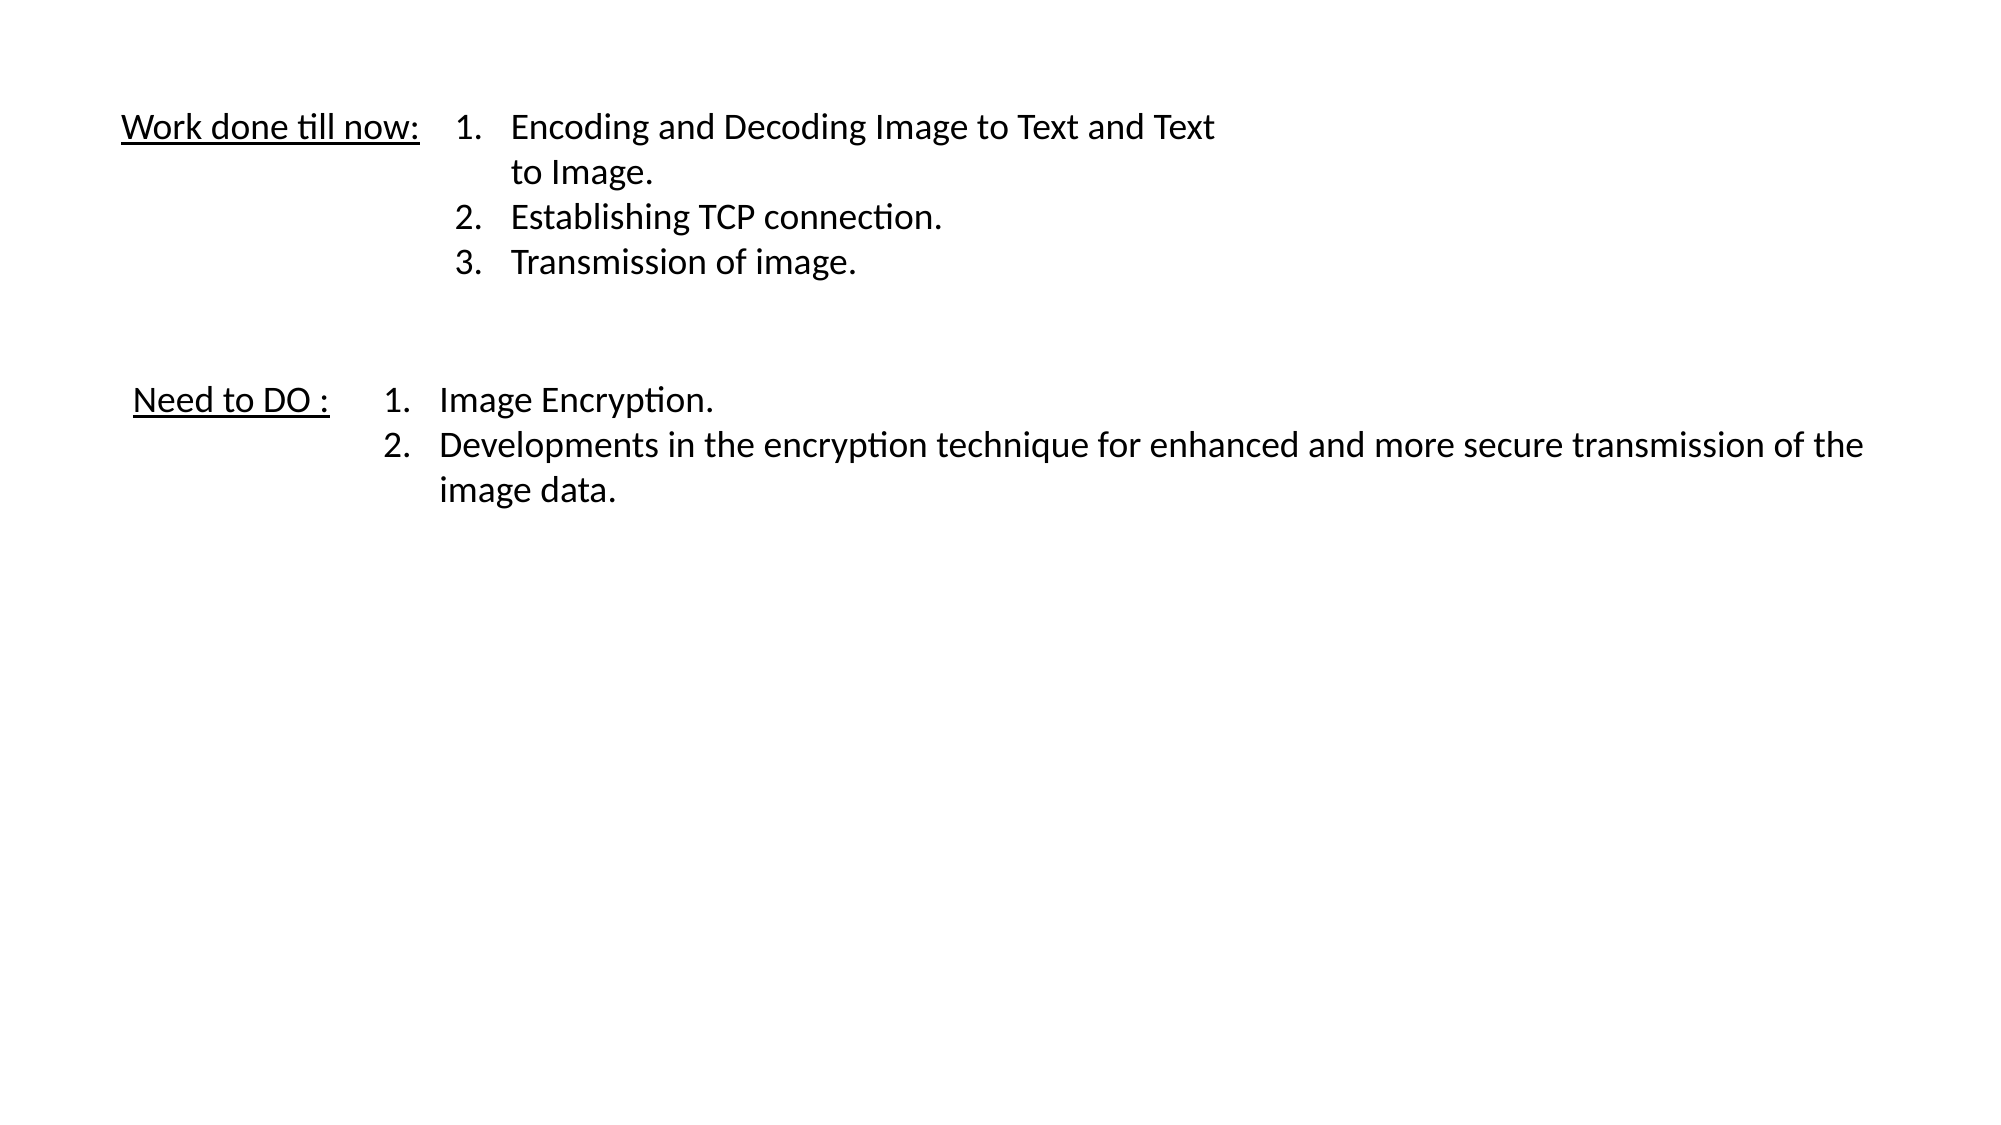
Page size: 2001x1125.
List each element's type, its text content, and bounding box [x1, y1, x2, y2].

text_box Work done till now: [106, 94, 440, 155]
text_box Image Encryption. Developments in the encryption technique for enhanced and more secure transmission of the image data. [368, 367, 1962, 518]
text_box Encoding and Decoding Image to Text and Text to Image. Establishing TCP connection. Transmission of image. [439, 94, 1251, 290]
text_box Need to DO : [118, 367, 349, 428]
